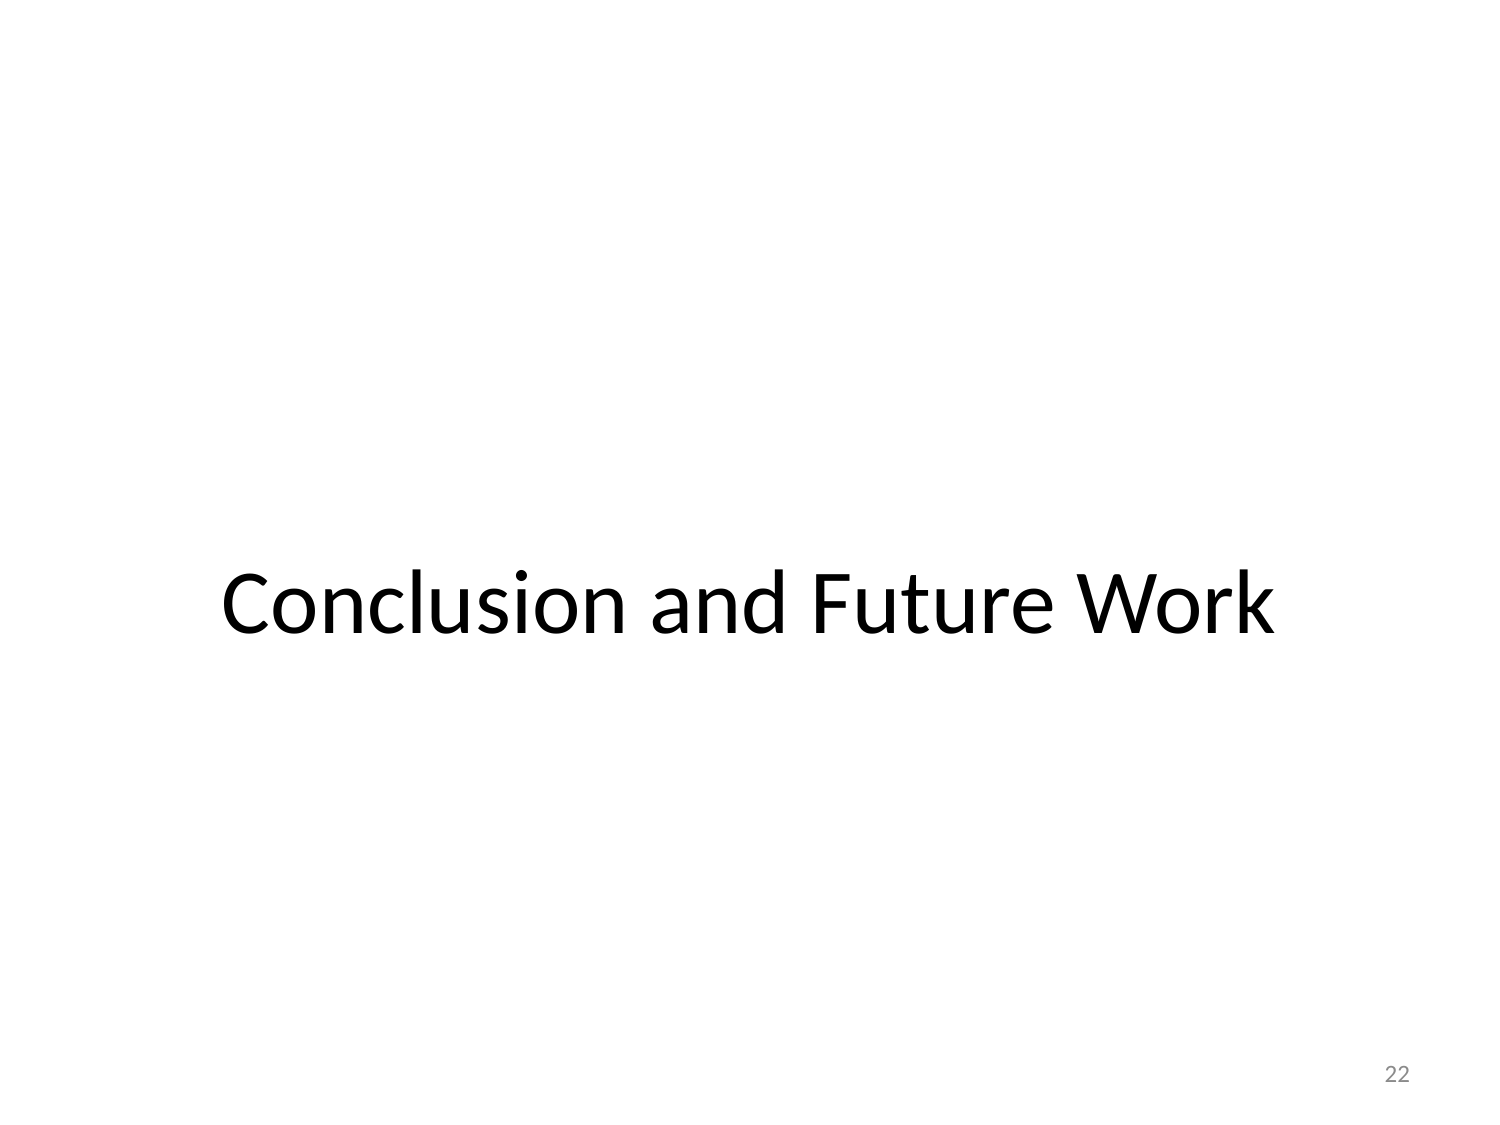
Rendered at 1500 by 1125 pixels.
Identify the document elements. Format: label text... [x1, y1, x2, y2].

title Conclusion and Future Work [75, 503, 1425, 691]
slide_number 22 [1074, 1042, 1425, 1103]
